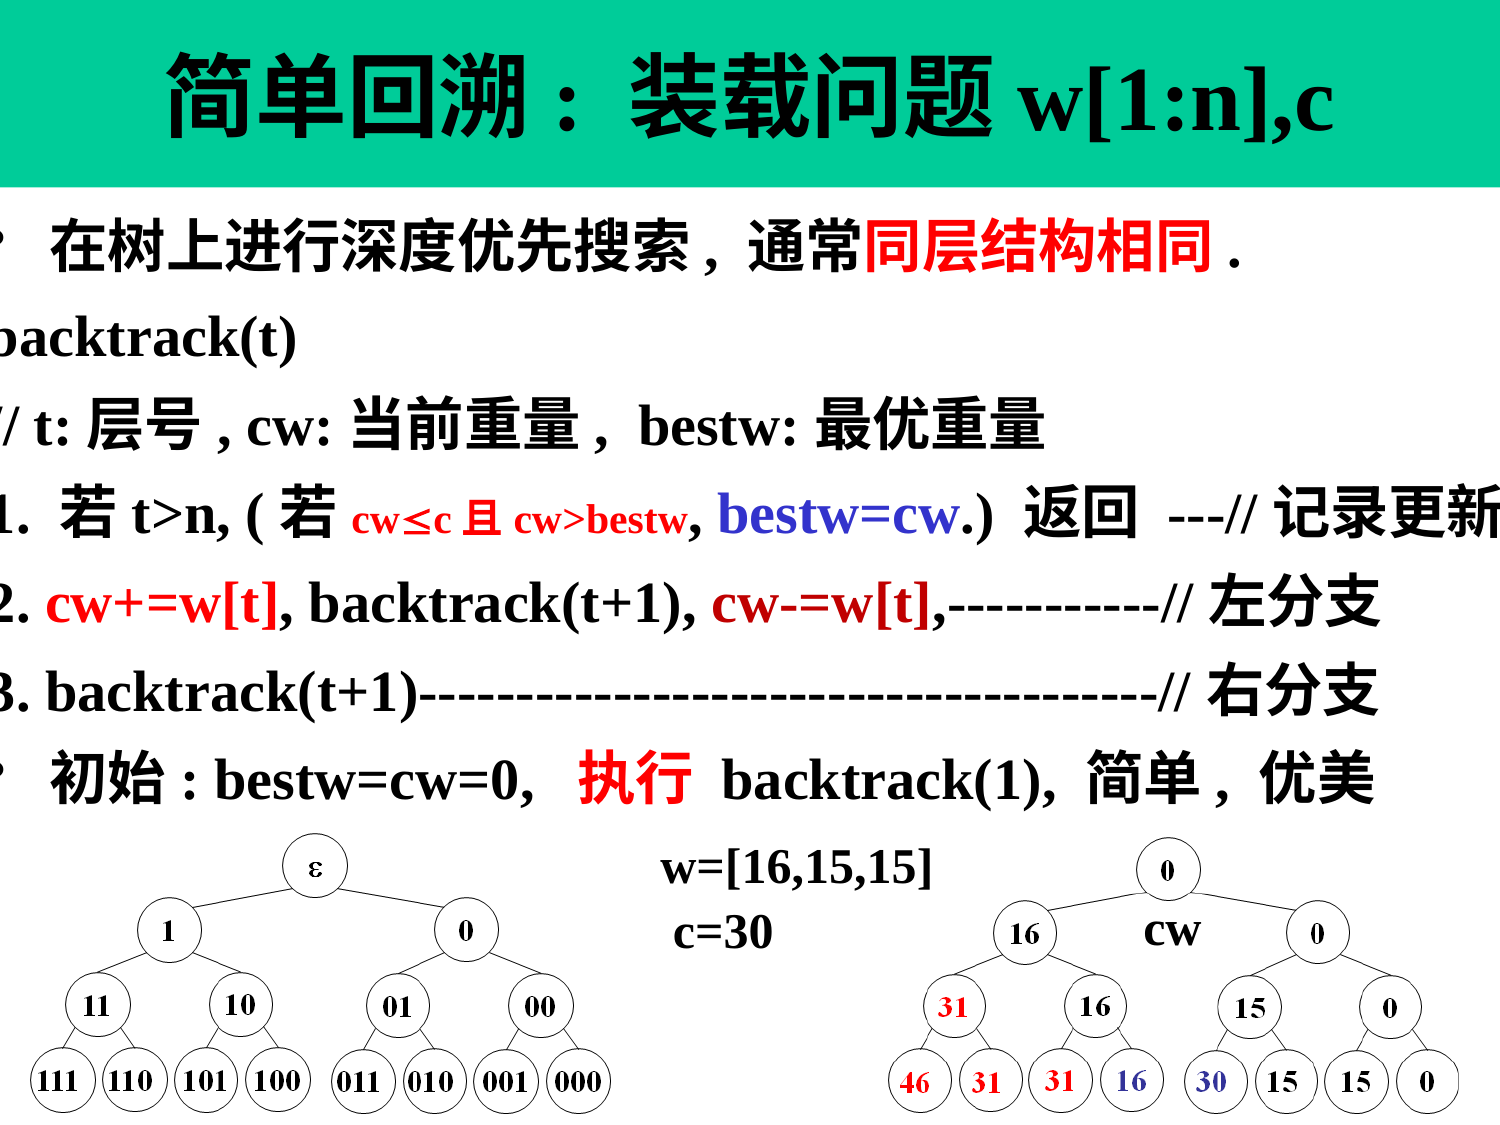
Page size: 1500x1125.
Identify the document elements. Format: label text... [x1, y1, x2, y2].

text_box 在树上进行深度优先搜索, 通常同层结构相同. backtrack(t) // t:层号, cw:当前重量, bestw:最优重量 1. 若t>n, (若cwc且cw>bestw, bestw=cw.) 返回 ---//记录更新 2. cw+=w[t], backtrack(t+1), cw-=w[t],-----------//左分支 3. backtrack(t+1)--------------------------------------//右分支 初始: bestw=cw=0, 执行 backtrack(1), 简单, 优美 [0, 195, 1500, 819]
picture [879, 837, 1460, 1118]
picture [17, 833, 621, 1118]
text_box w=[16,15,15] c=30 [645, 825, 961, 966]
title 简单回溯: 装载问题w[1:n],c [0, 0, 1500, 188]
